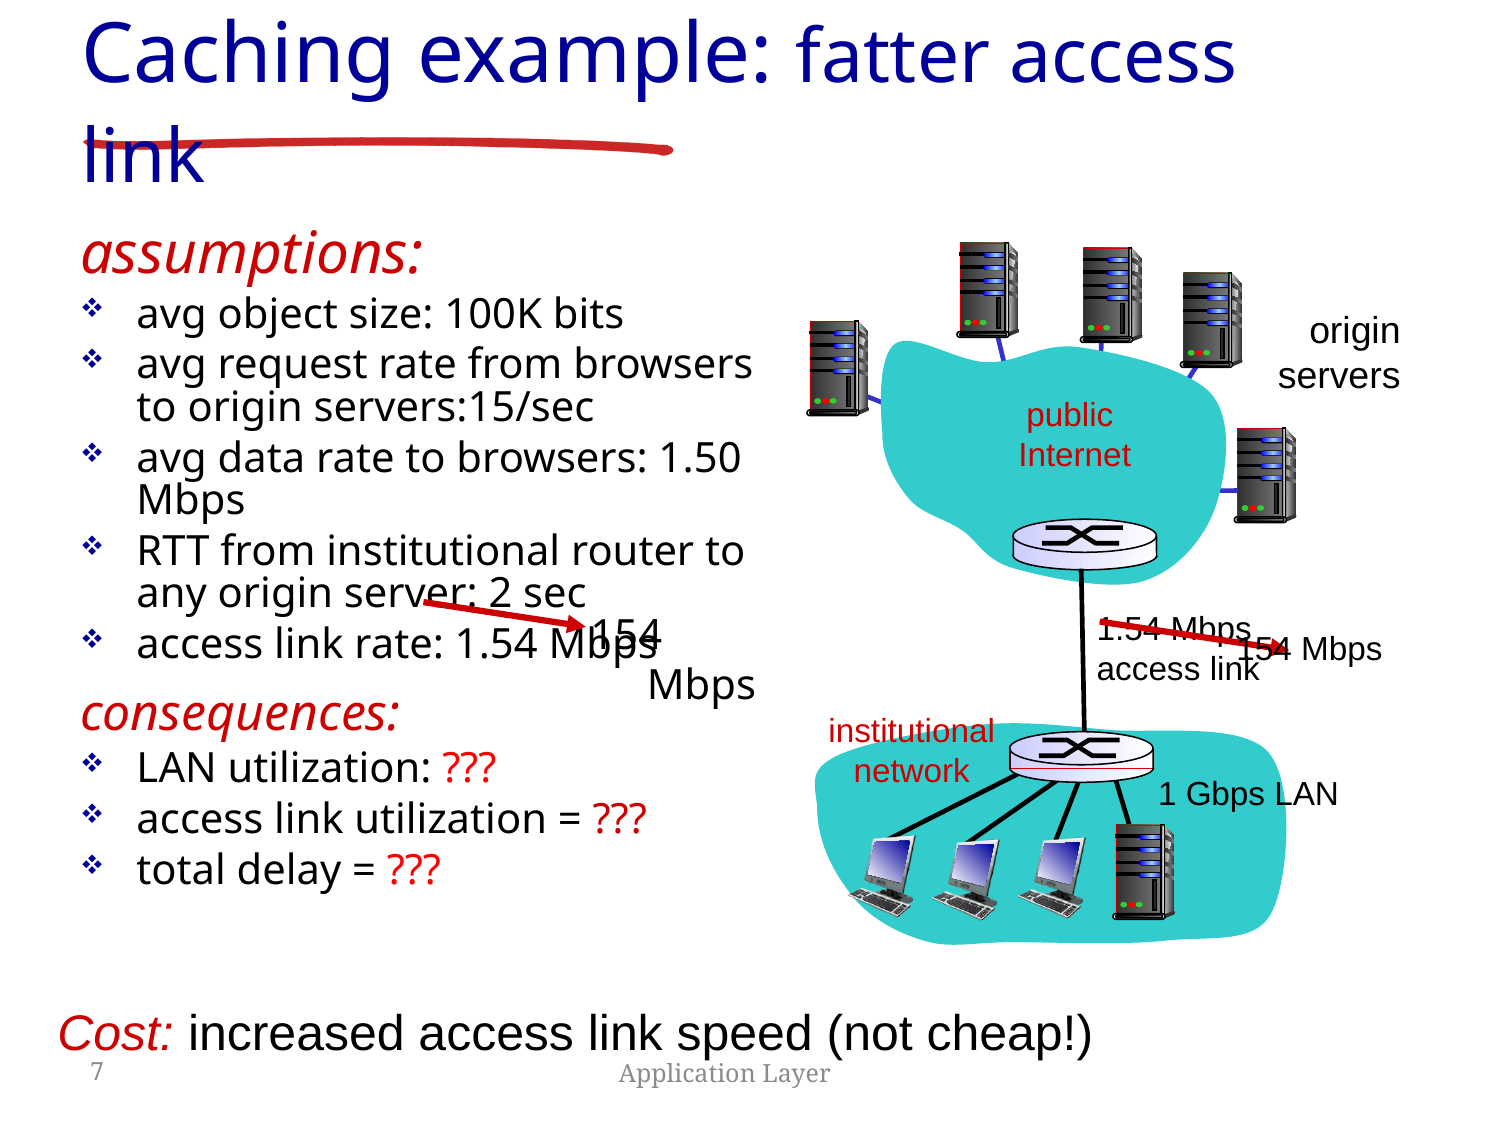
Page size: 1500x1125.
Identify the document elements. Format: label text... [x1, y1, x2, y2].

text_box [880, 340, 1227, 573]
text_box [1112, 824, 1176, 920]
text_box institutional network [813, 702, 1011, 797]
text_box [1011, 723, 1084, 730]
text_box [915, 835, 996, 927]
text_box [1152, 730, 1276, 764]
text_box origin servers [1262, 299, 1416, 404]
text_box [1054, 578, 1081, 583]
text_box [1000, 833, 1088, 926]
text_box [806, 320, 870, 416]
text_box Cost: increased access link speed (not cheap!) [42, 992, 1222, 1068]
text_box public Internet [994, 386, 1146, 481]
text_box 154 Mbps [575, 600, 773, 715]
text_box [1080, 247, 1143, 343]
title Caching example: fatter access link [66, 44, 1342, 154]
footer Application Layer [275, 1042, 1175, 1103]
text_box 1.54 Mbps access link [1081, 599, 1277, 695]
text_box 1 Gbps LAN [1143, 764, 1355, 820]
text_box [1009, 731, 1155, 783]
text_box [956, 242, 1020, 338]
text_box assumptions: avg object size: 100K bits avg request rate from browsers to origin servers:15/sec avg data rate to browsers: 1.50 Mbps RTT from institutional router to any origin server: 2 sec access link rate: 1.54 Mbps consequences: LAN utilization: ??? access link utilization = ??? total delay = ??? [65, 218, 783, 982]
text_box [1180, 272, 1243, 368]
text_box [1234, 427, 1297, 523]
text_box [1012, 519, 1158, 570]
slide_number 7 [75, 1042, 250, 1103]
text_box [1082, 578, 1152, 585]
text_box 154 Mbps [1221, 620, 1500, 675]
text_box [815, 790, 1287, 945]
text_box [831, 831, 918, 924]
picture [79, 132, 681, 161]
